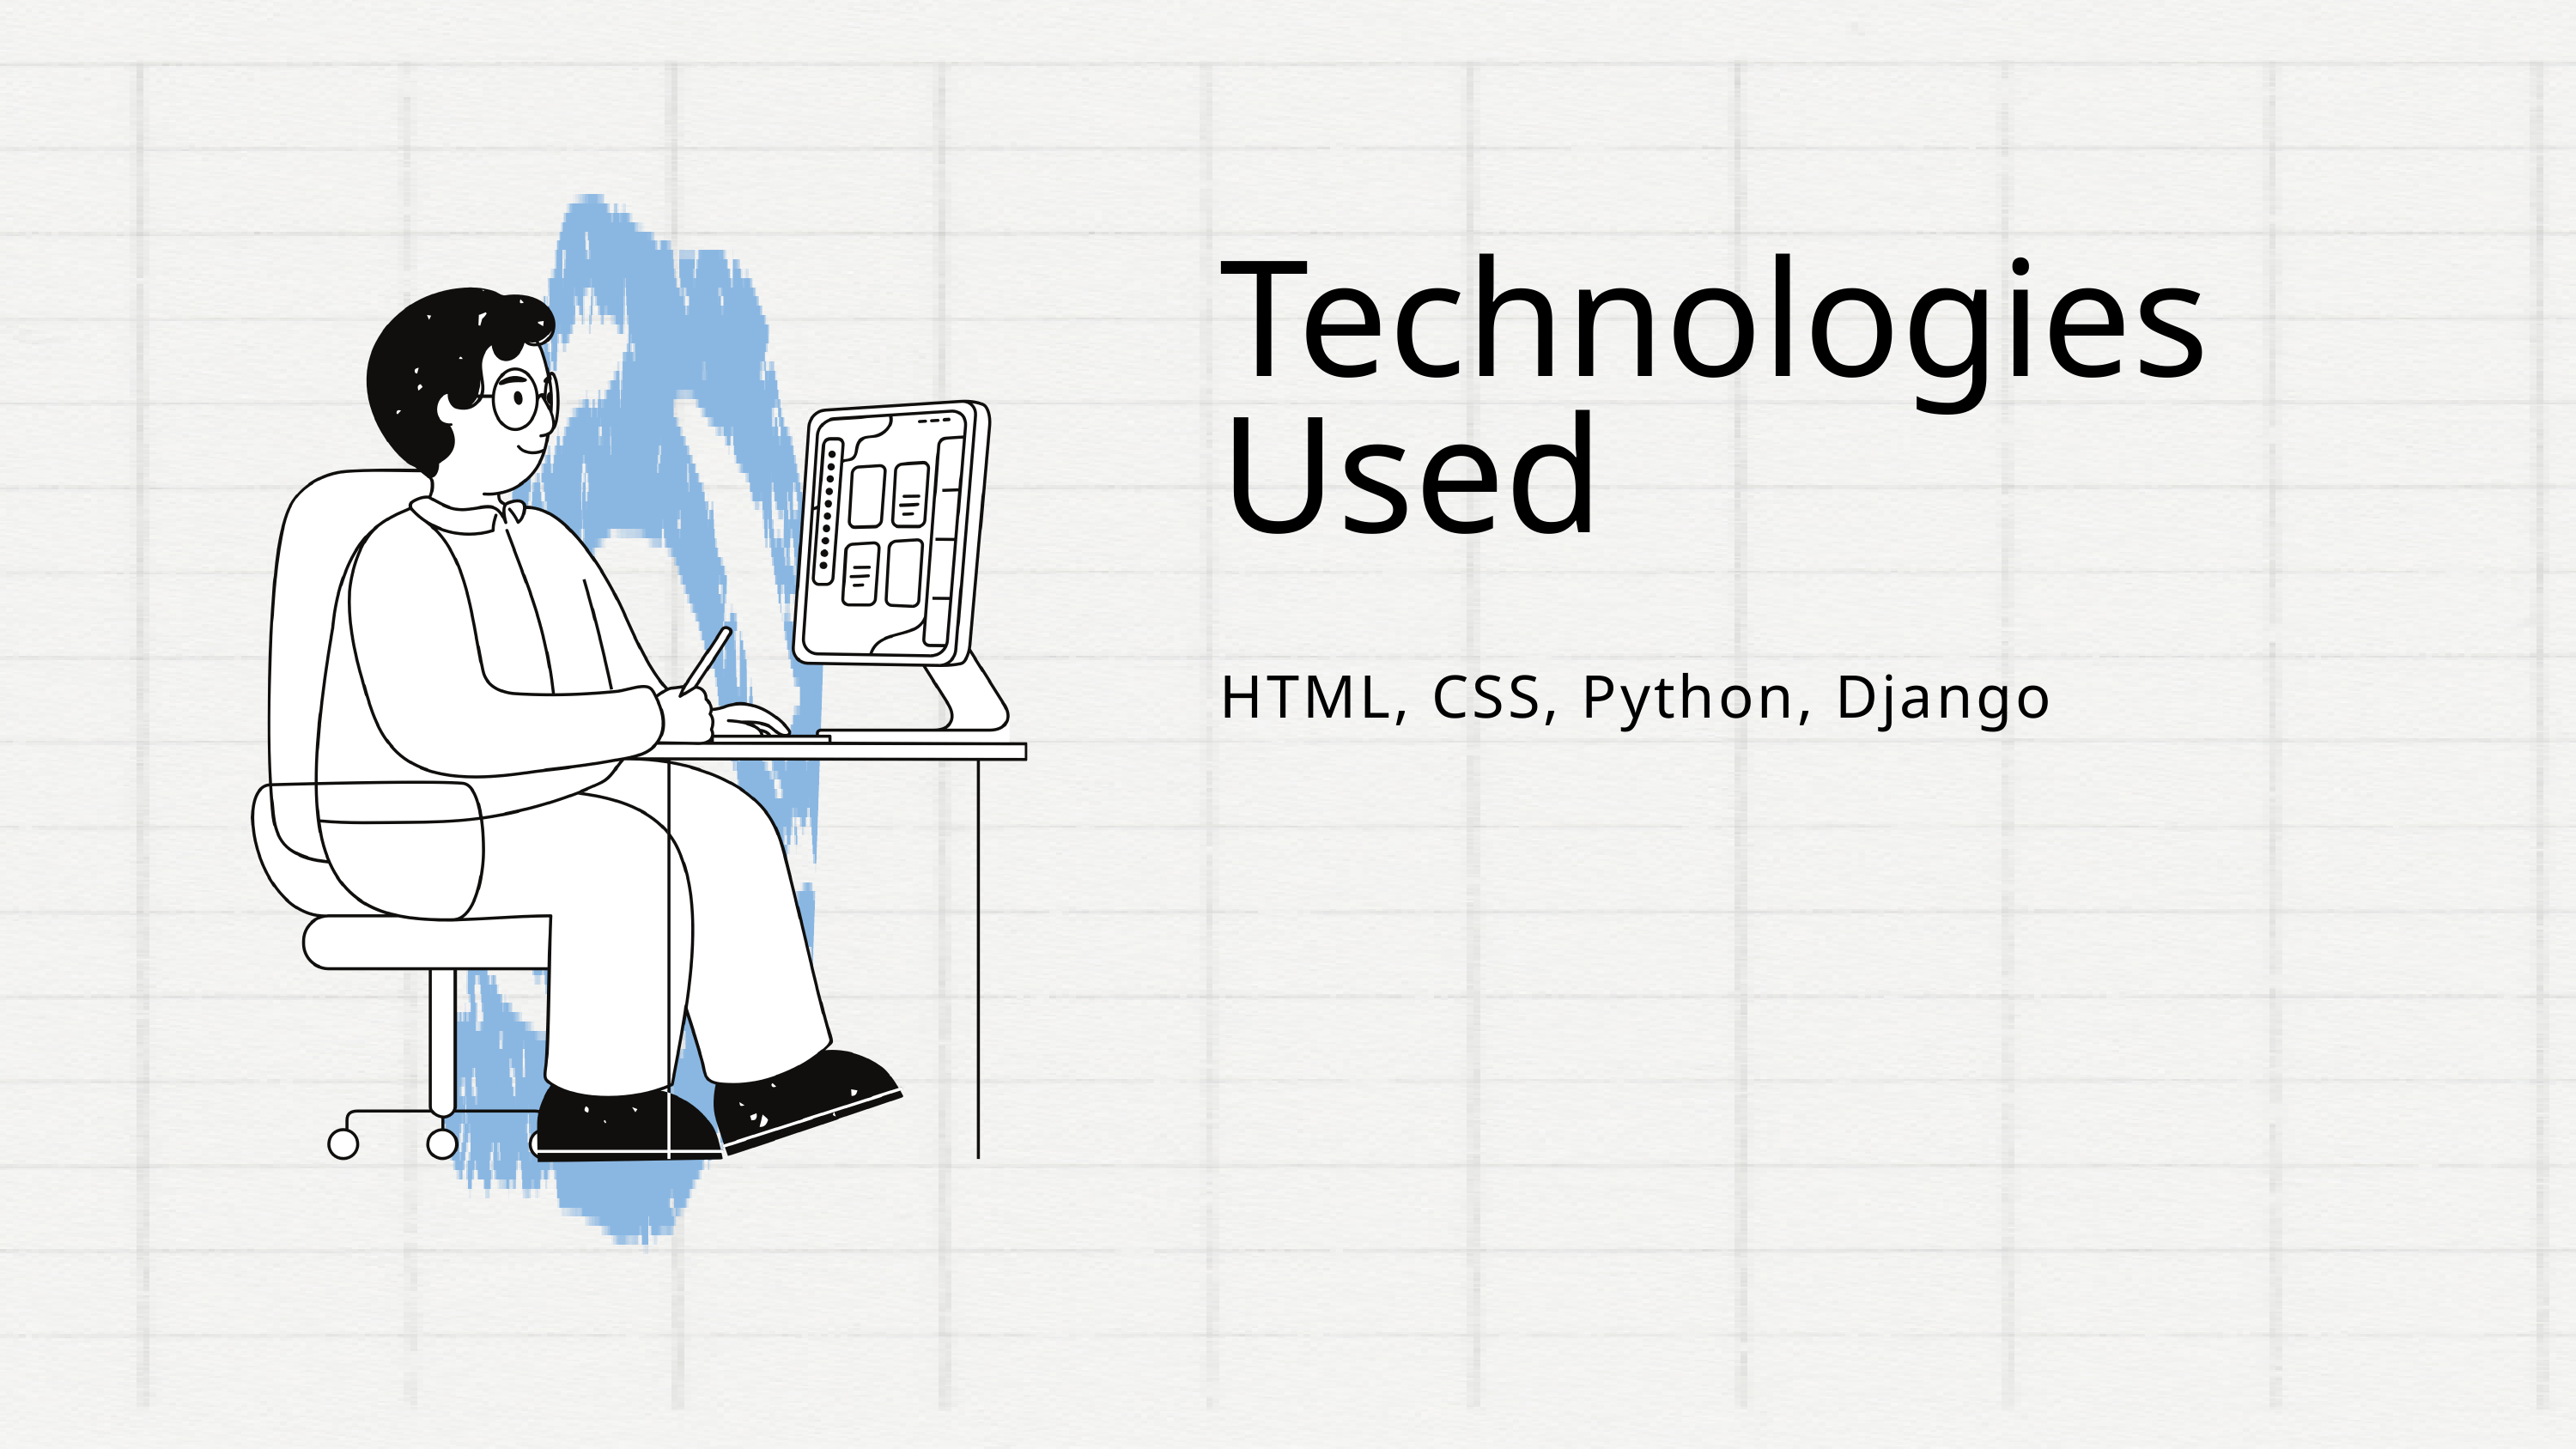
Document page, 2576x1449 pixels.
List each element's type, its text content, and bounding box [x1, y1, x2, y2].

text_box [439, 1162, 806, 1264]
text_box HTML, CSS, Python, Django [1219, 650, 2258, 809]
text_box [0, 0, 2576, 1449]
text_box [250, 287, 1028, 1162]
text_box Technologies Used [1219, 252, 2325, 721]
text_box [471, 185, 840, 287]
